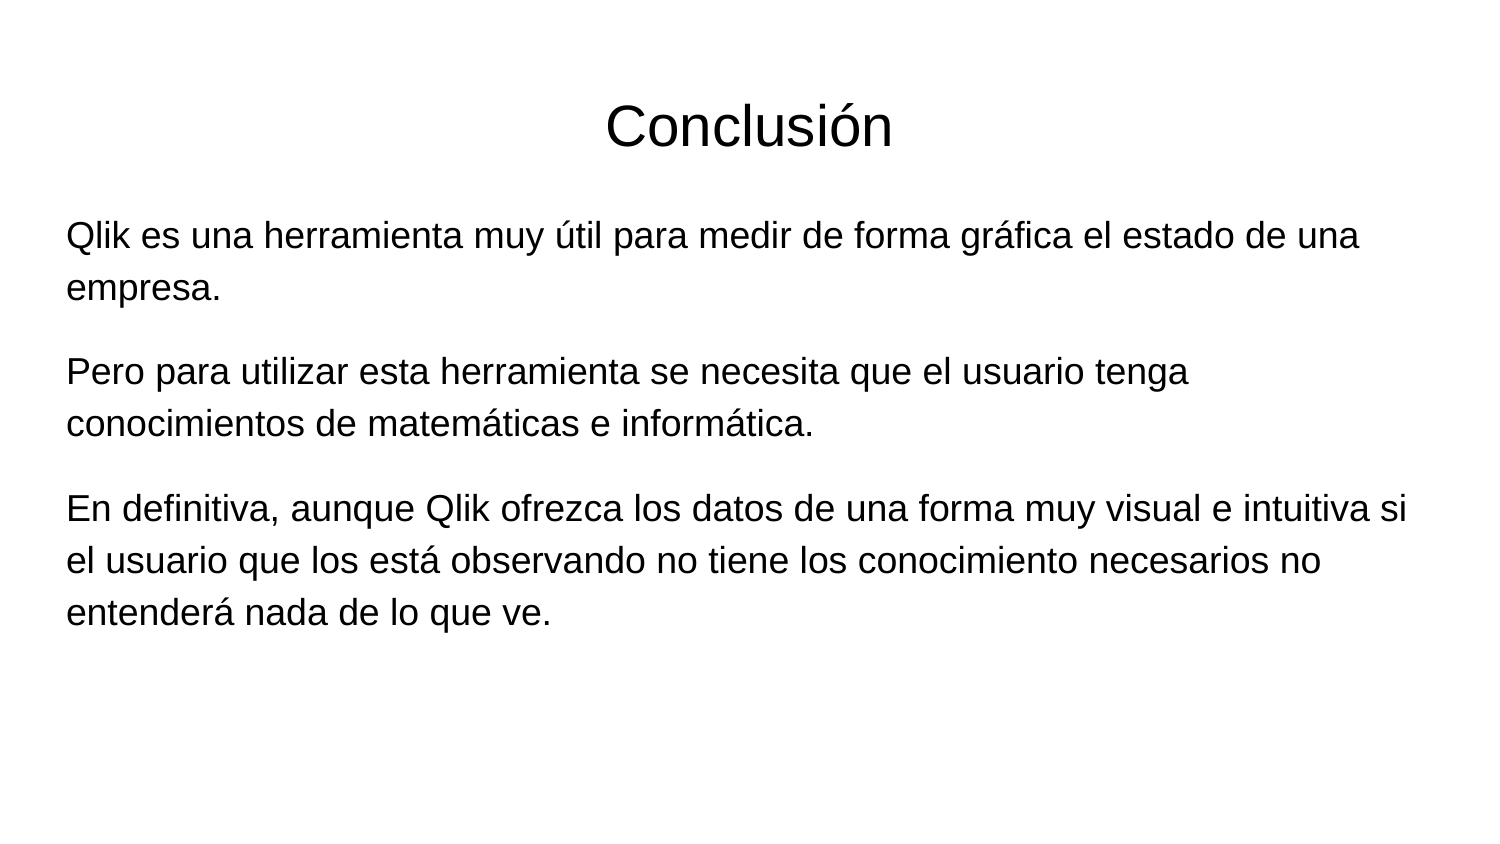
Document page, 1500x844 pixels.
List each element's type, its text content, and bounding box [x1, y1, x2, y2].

list Qlik es una herramienta muy útil para medir de forma gráfica el estado de una empresa. Pero para utilizar esta herramienta se necesita que el usuario tenga conocimientos de matemáticas e informática. En definitiva, aunque Qlik ofrezca los datos de una forma muy visual e intuitiva si el usuario que los está observando no tiene los conocimiento necesarios no entenderá nada de lo que ve. [51, 189, 1449, 750]
title Conclusión [51, 72, 1449, 167]
